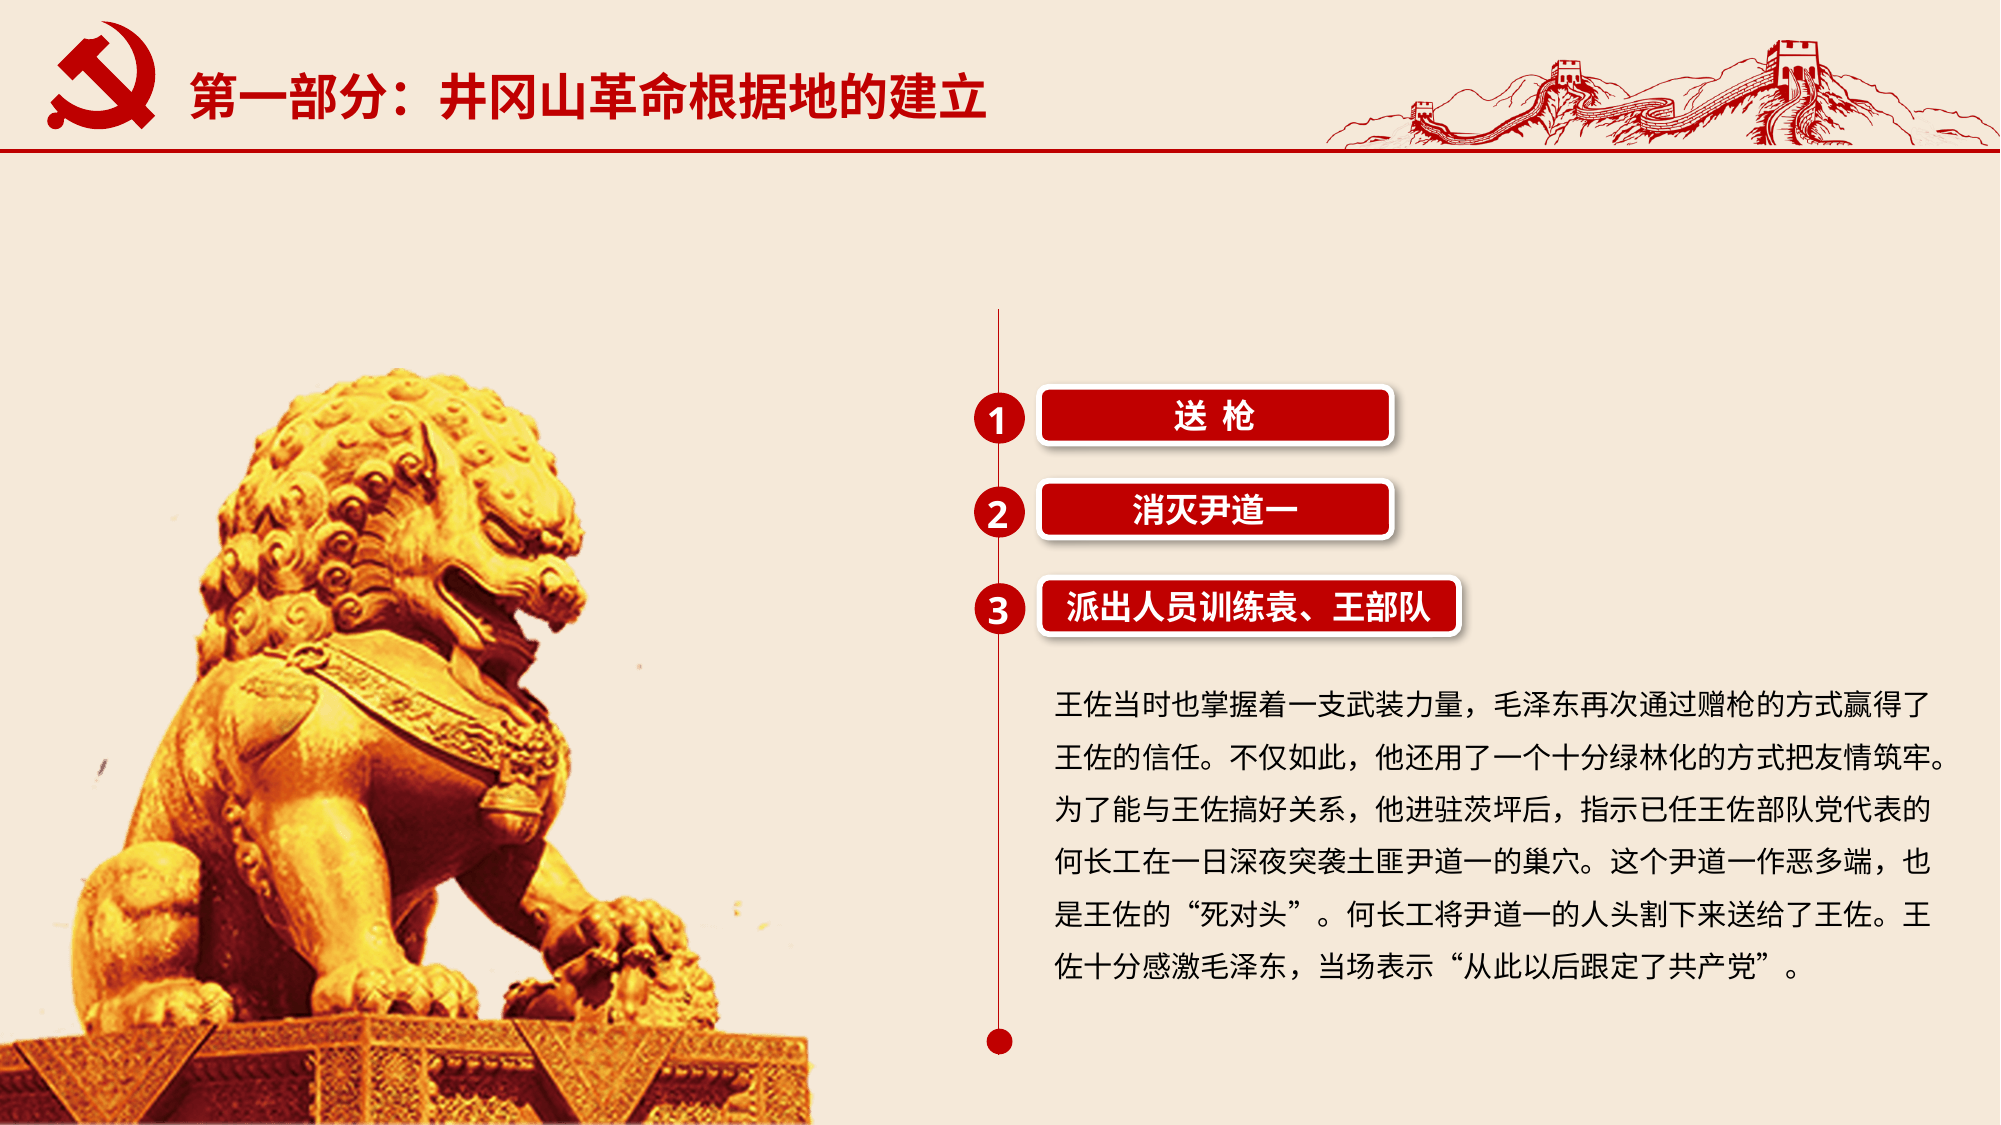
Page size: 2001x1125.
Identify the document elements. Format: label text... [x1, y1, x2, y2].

text_box 消灭尹道一 [1038, 480, 1392, 538]
text_box [47, 21, 156, 130]
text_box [972, 580, 1038, 641]
text_box 王佐当时也掌握着一支武装力量，毛泽东再次通过赠枪的方式赢得了王佐的信任。不仅如此，他还用了一个十分绿林化的方式把友情筑牢。为了能与王佐搞好关系，他进驻茨坪后，指示已任王佐部队党代表的何长工在一日深夜突袭土匪尹道一的巢穴。这个尹道一作恶多端，也是王佐的“死对头”。何长工将尹道一的人头割下来送给了王佐。王佐十分感激毛泽东，当场表示“从此以后跟定了共产党”。 [1037, 660, 1952, 993]
picture [0, 368, 817, 1125]
text_box 派出人员训练袁、王部队 [1039, 577, 1460, 635]
text_box [986, 1028, 1013, 1055]
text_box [972, 389, 1038, 451]
text_box 第一部分：井冈山革命根据地的建立 [173, 57, 1038, 133]
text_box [972, 483, 1038, 544]
picture [1326, 40, 2000, 151]
text_box 送 枪 [1038, 386, 1392, 444]
